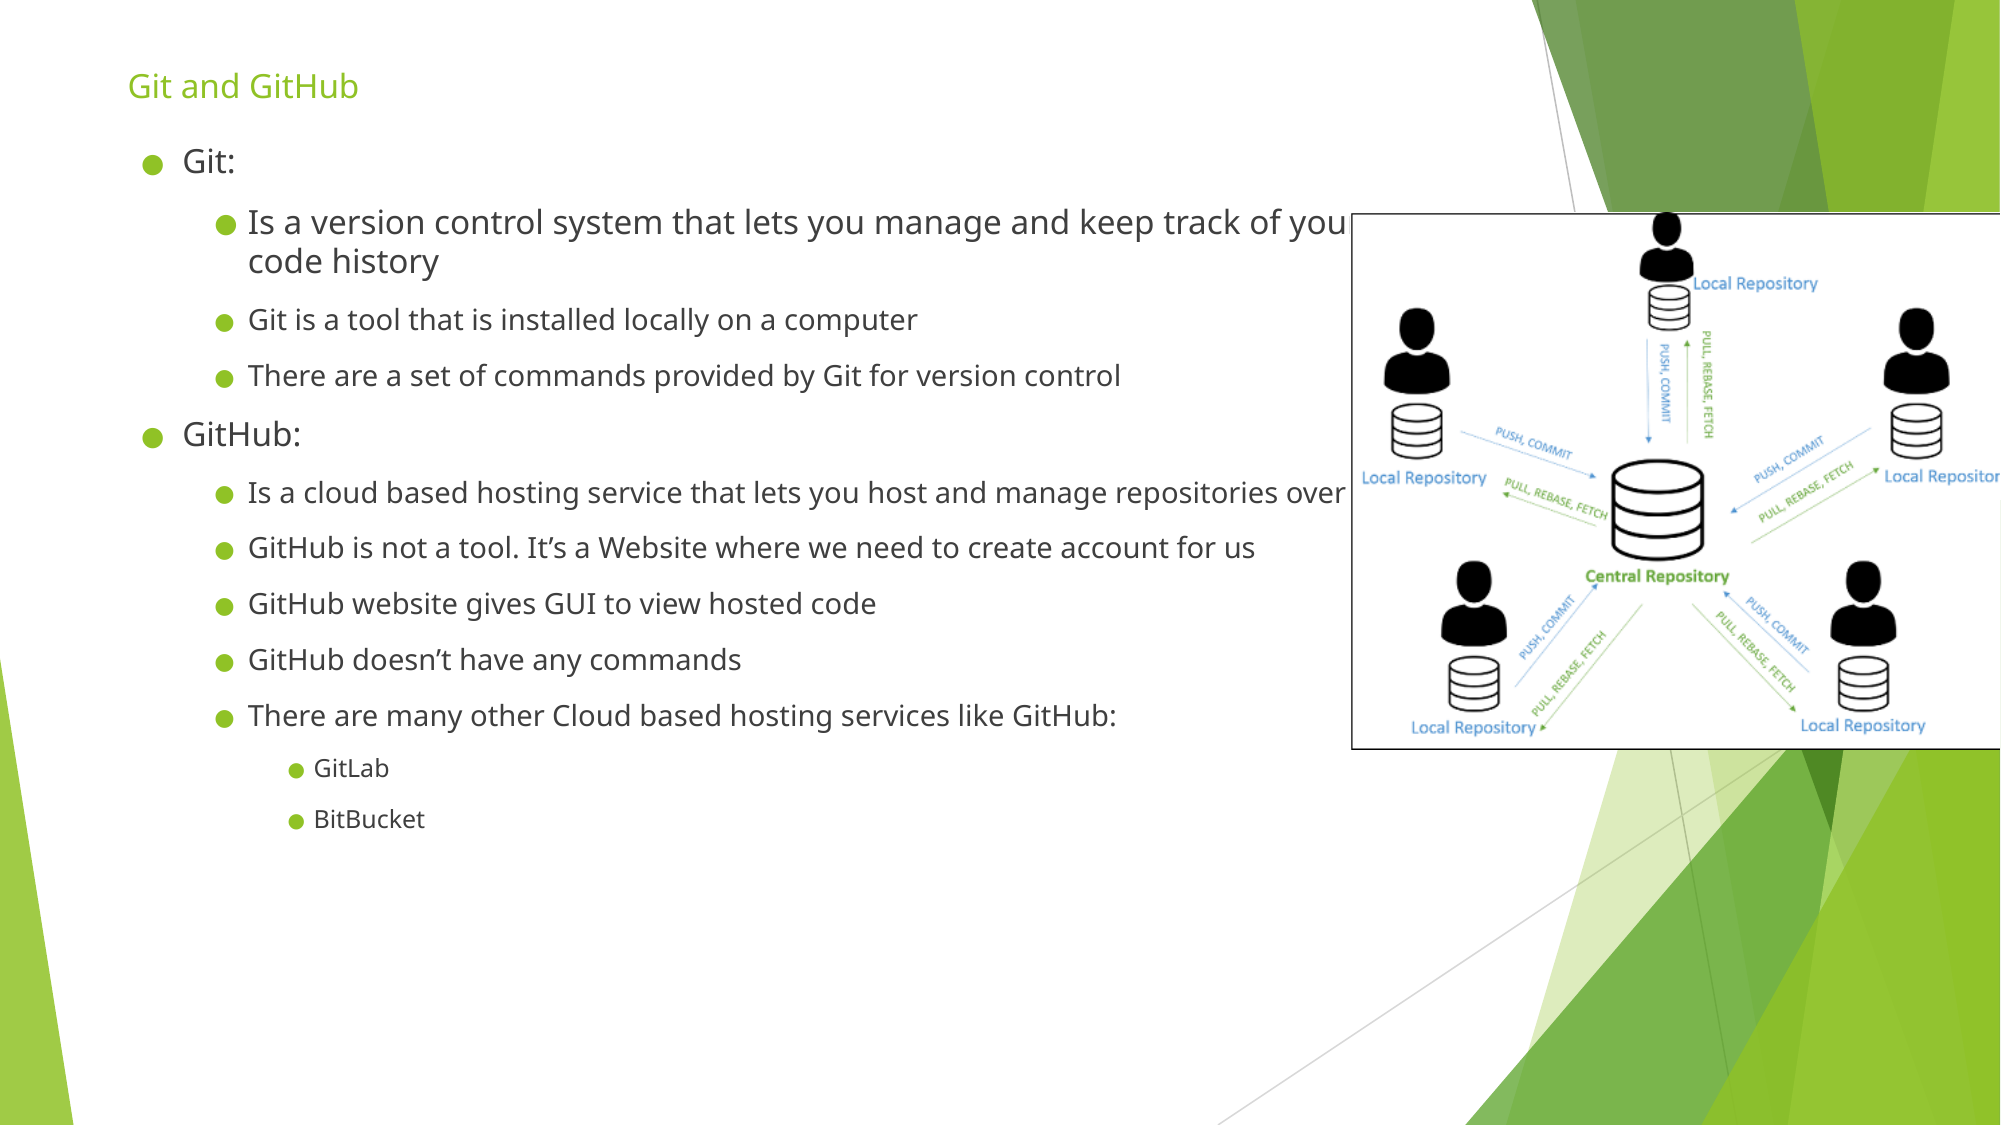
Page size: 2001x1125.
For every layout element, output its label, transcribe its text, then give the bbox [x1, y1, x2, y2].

picture [1349, 212, 2000, 751]
list Git: Is a version control system that lets you manage and keep track of your source code history Git is a tool that is installed locally on a computer There are a set of commands provided by Git for version control GitHub: Is a cloud based hosting service that lets you host and manage repositories over internet GitHub is not a tool. It’s a Website where we need to create account for us GitHub website gives GUI to view hosted code GitHub doesn’t have any commands There are many other Cloud based hosting services like GitHub: GitLab BitBucket [111, 125, 1522, 1025]
title Git and GitHub [112, 50, 1523, 100]
